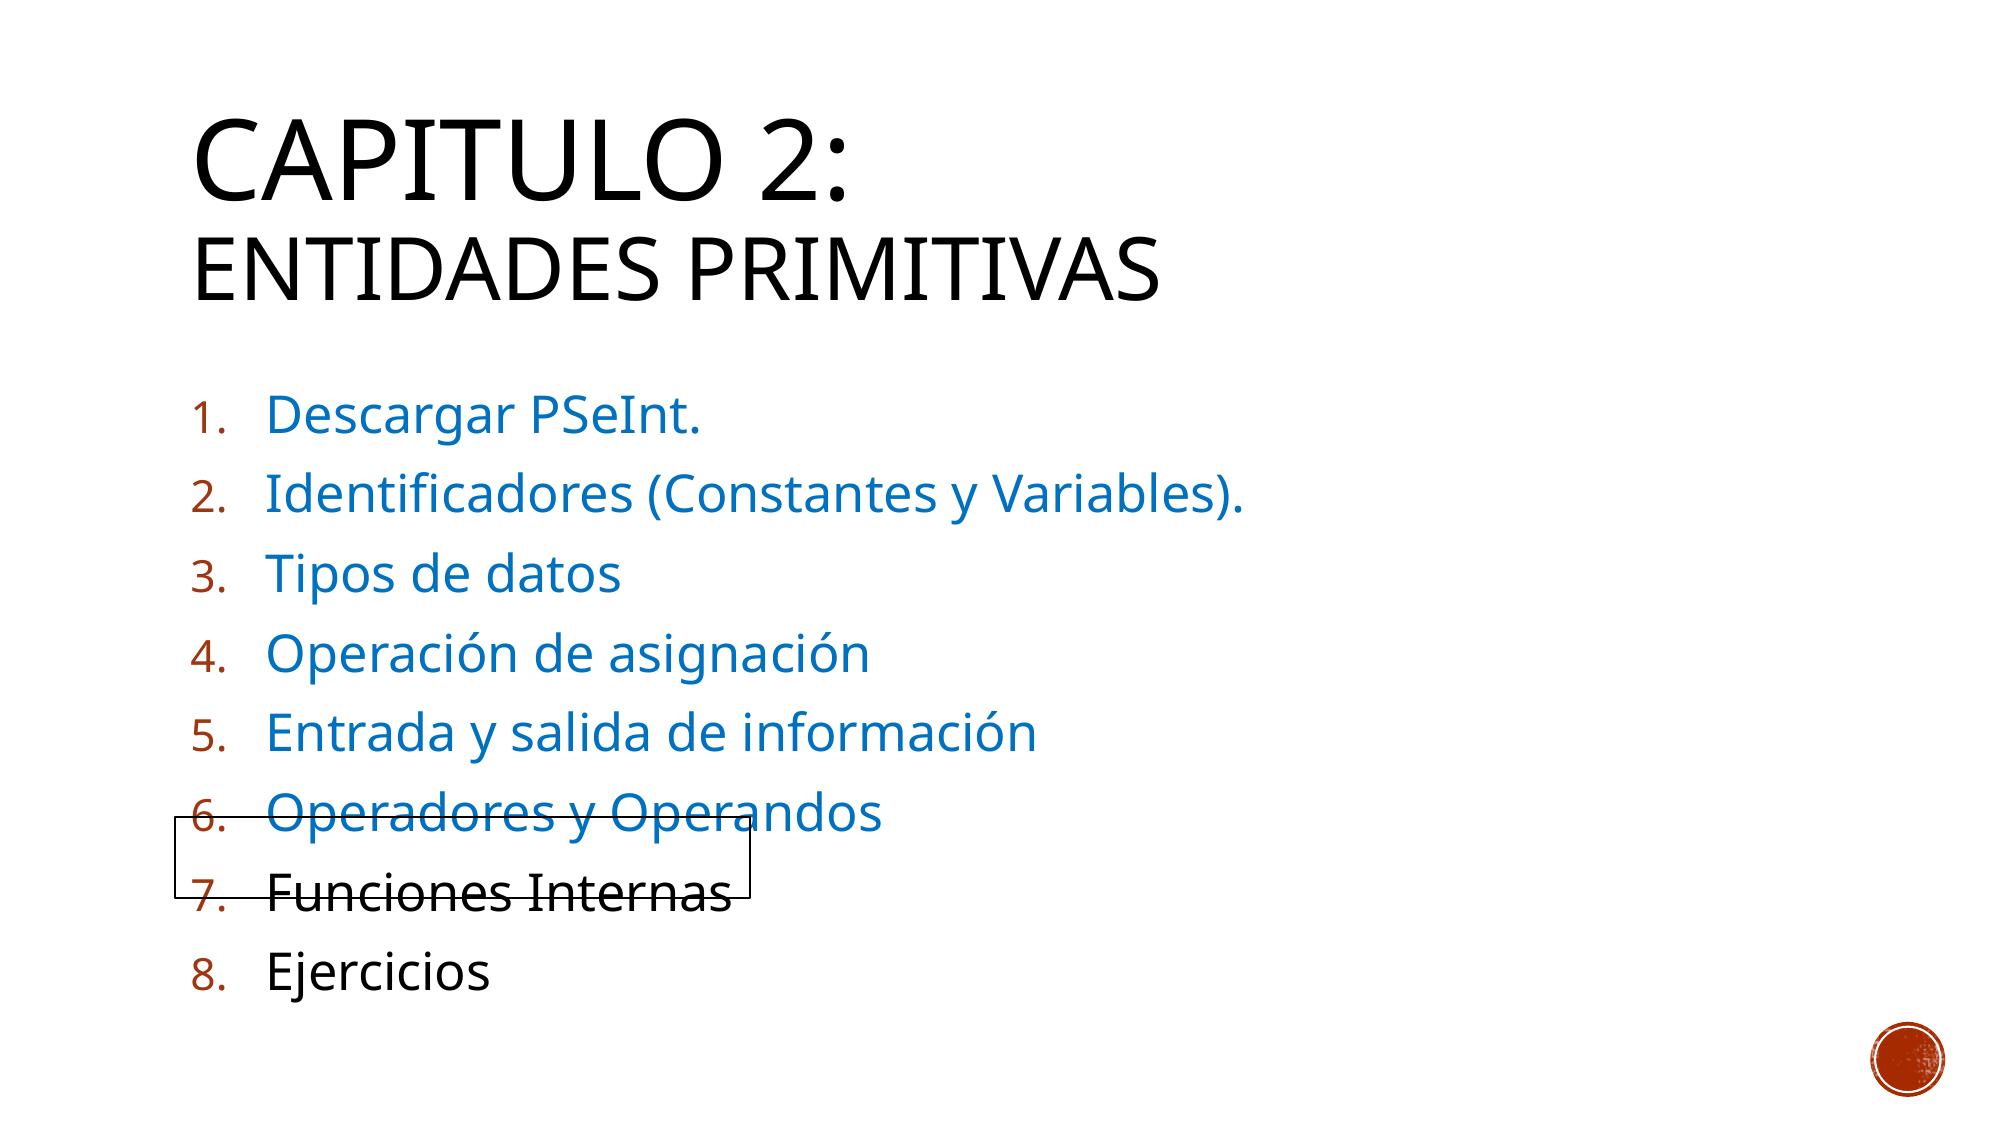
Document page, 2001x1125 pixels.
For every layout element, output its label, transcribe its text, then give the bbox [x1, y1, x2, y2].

list Descargar PSeInt. Identificadores (Constantes y Variables). Tipos de datos Operación de asignación Entrada y salida de información Operadores y Operandos Funciones Internas Ejercicios [175, 380, 1826, 1013]
text_box [174, 816, 751, 899]
title Capitulo 2: Entidades primitivas [175, 79, 1826, 344]
